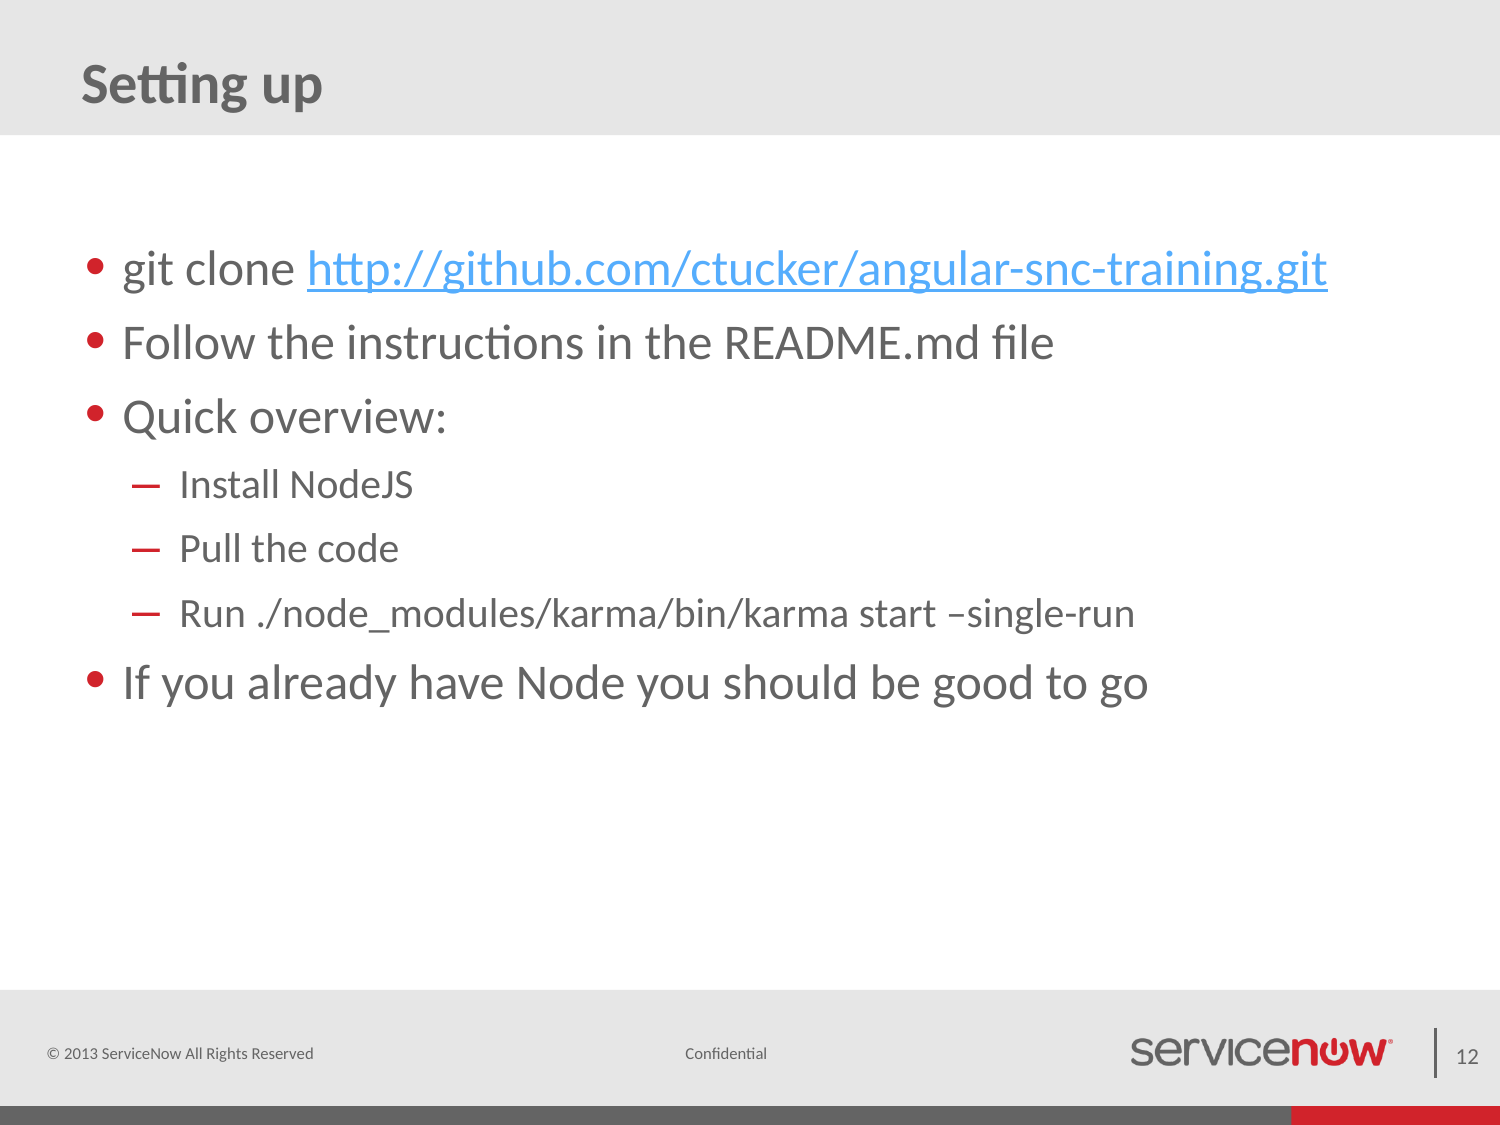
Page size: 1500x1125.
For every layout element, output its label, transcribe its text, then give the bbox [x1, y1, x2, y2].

footer © 2013 ServiceNow All Rights Reserved [31, 1022, 507, 1083]
title Setting up [66, 0, 1417, 123]
slide_number 12 [1435, 1025, 1500, 1086]
picture [1129, 1035, 1395, 1068]
list git clone http://github.com/ctucker/angular-snc-training.git Follow the instructions in the README.md file Quick overview: Install NodeJS Pull the code Run ./node_modules/karma/bin/karma start –single-run If you already have Node you should be good to go [70, 227, 1420, 971]
